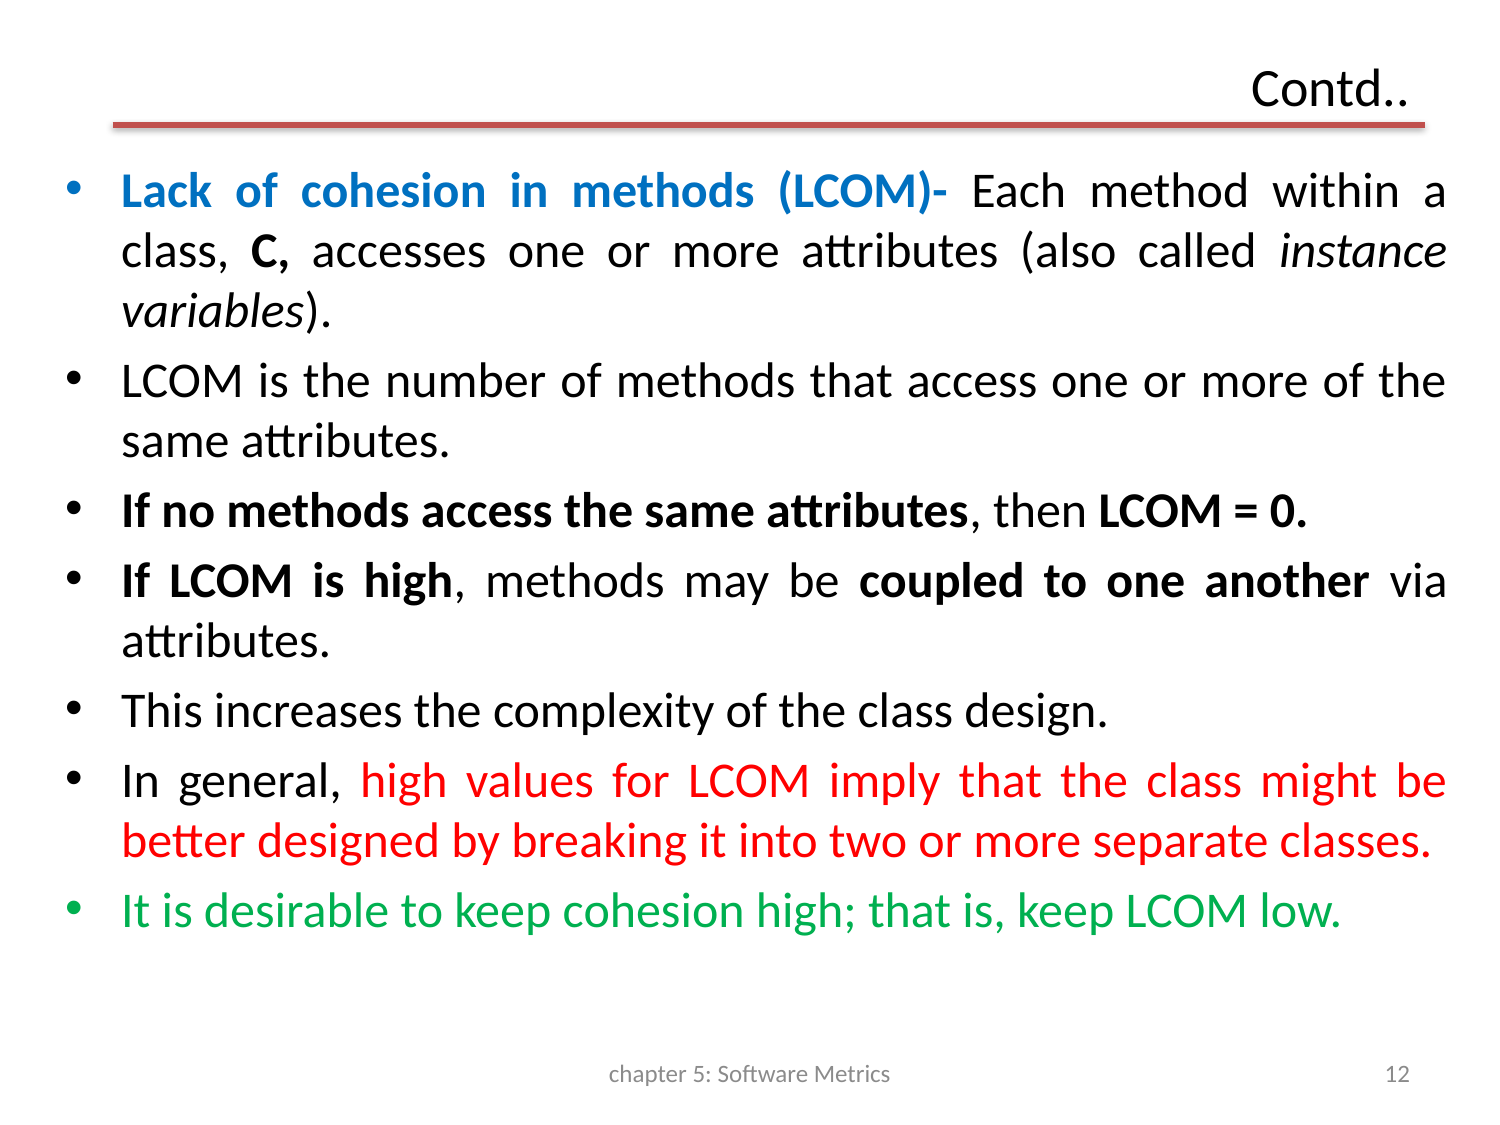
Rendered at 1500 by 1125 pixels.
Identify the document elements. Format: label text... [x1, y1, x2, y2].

list Lack of cohesion in methods (LCOM)- Each method within a class, C, accesses one or more attributes (also called instance variables). LCOM is the number of methods that access one or more of the same attributes. If no methods access the same attributes, then LCOM = 0. If LCOM is high, methods may be coupled to one another via attributes. This increases the complexity of the class design. In general, high values for LCOM imply that the class might be better designed by breaking it into two or more separate classes. It is desirable to keep cohesion high; that is, keep LCOM low. [50, 149, 1463, 988]
title Contd.. [75, 45, 1425, 125]
slide_number 12 [1074, 1042, 1425, 1103]
footer chapter 5: Software Metrics [512, 1042, 988, 1103]
